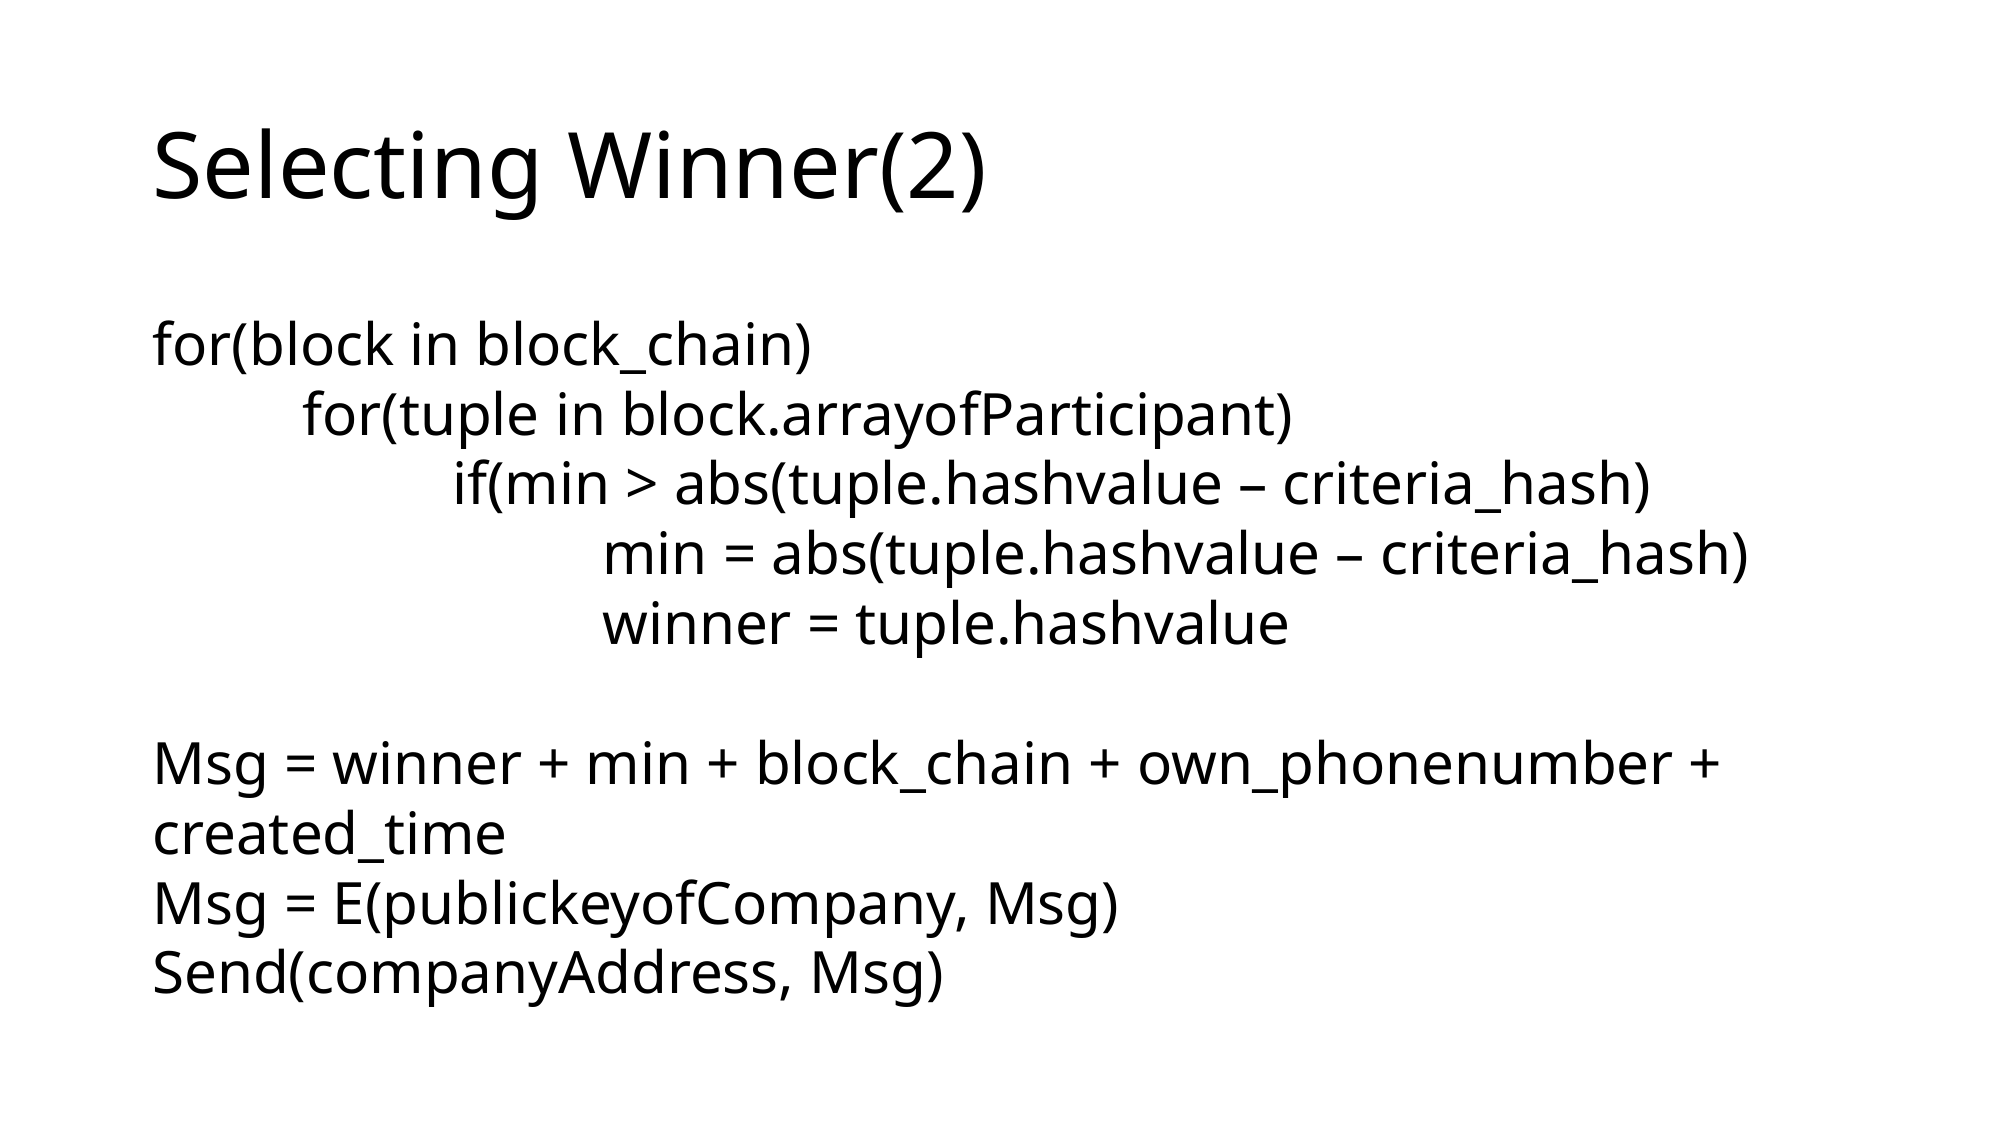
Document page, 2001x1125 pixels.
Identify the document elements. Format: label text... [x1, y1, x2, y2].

title Selecting Winner(2) [137, 59, 1863, 278]
list for(block in block_chain) for(tuple in block.arrayofParticipant) if(min > abs(tuple.hashvalue – criteria_hash) min = abs(tuple.hashvalue – criteria_hash) winner = tuple.hashvalue Msg = winner + min + block_chain + own_phonenumber + created_time Msg = E(publickeyofCompany, Msg) Send(companyAddress, Msg) [137, 299, 1863, 1014]
